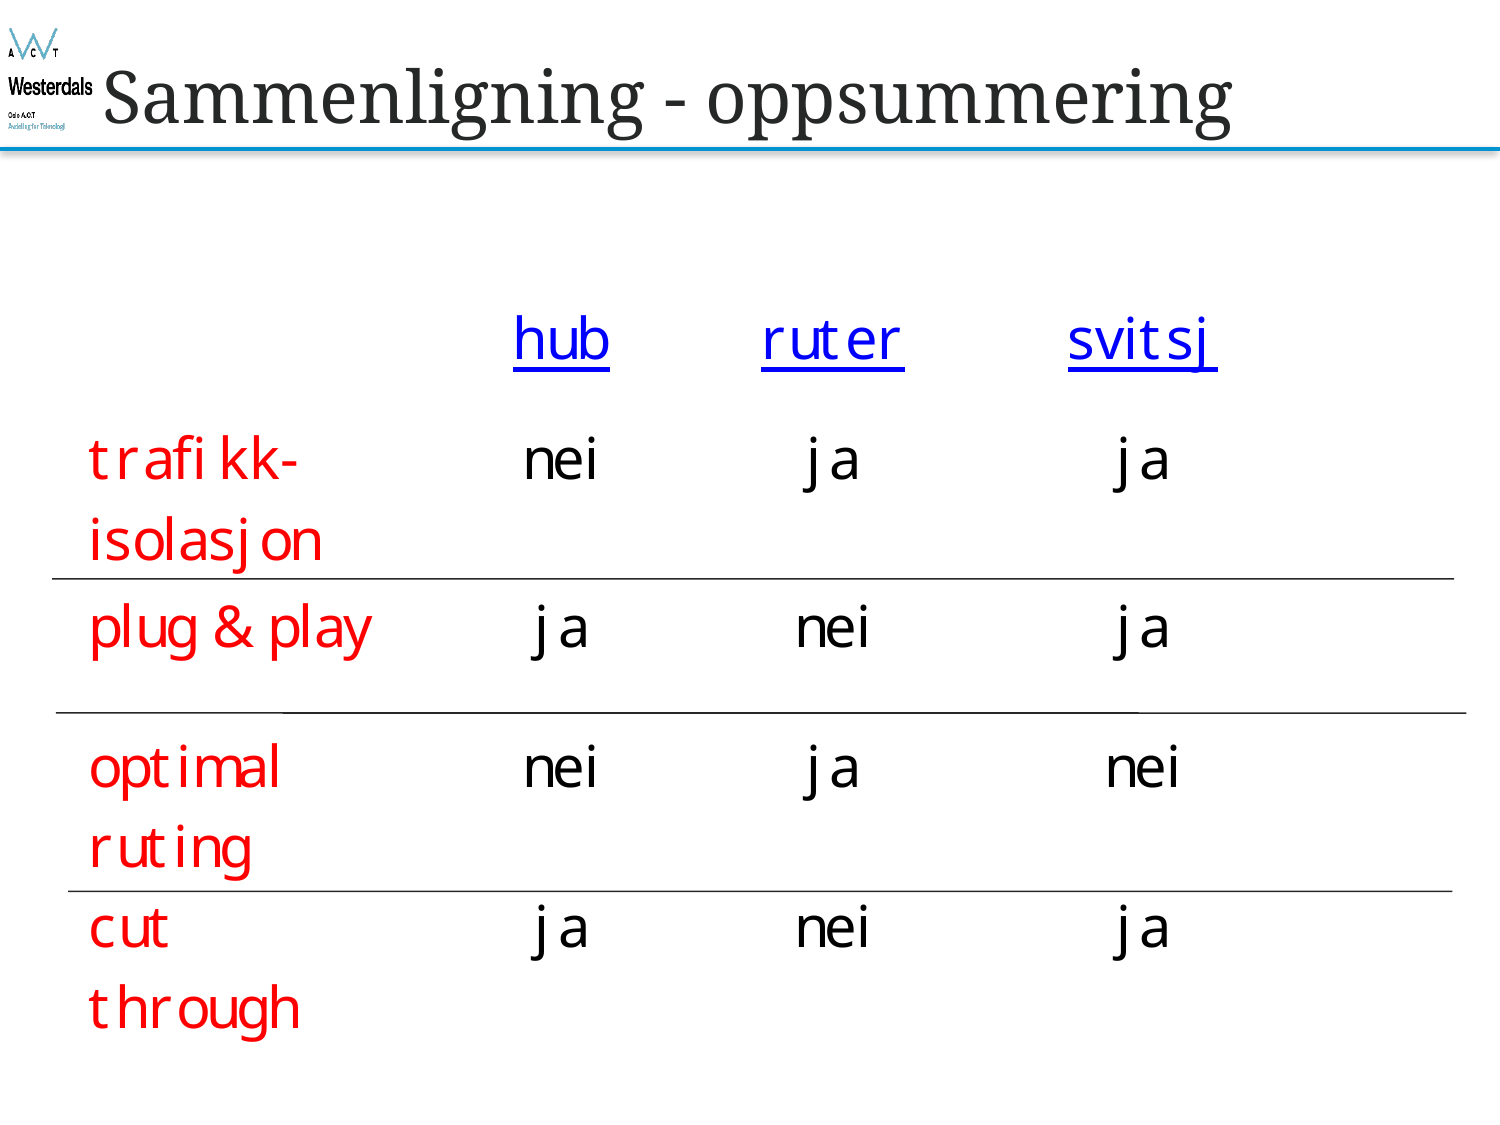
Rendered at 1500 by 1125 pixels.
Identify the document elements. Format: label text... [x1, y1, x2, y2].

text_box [60, 295, 1294, 1071]
title Sammenligning - oppsummering [87, 37, 1363, 154]
picture [0, 0, 102, 146]
